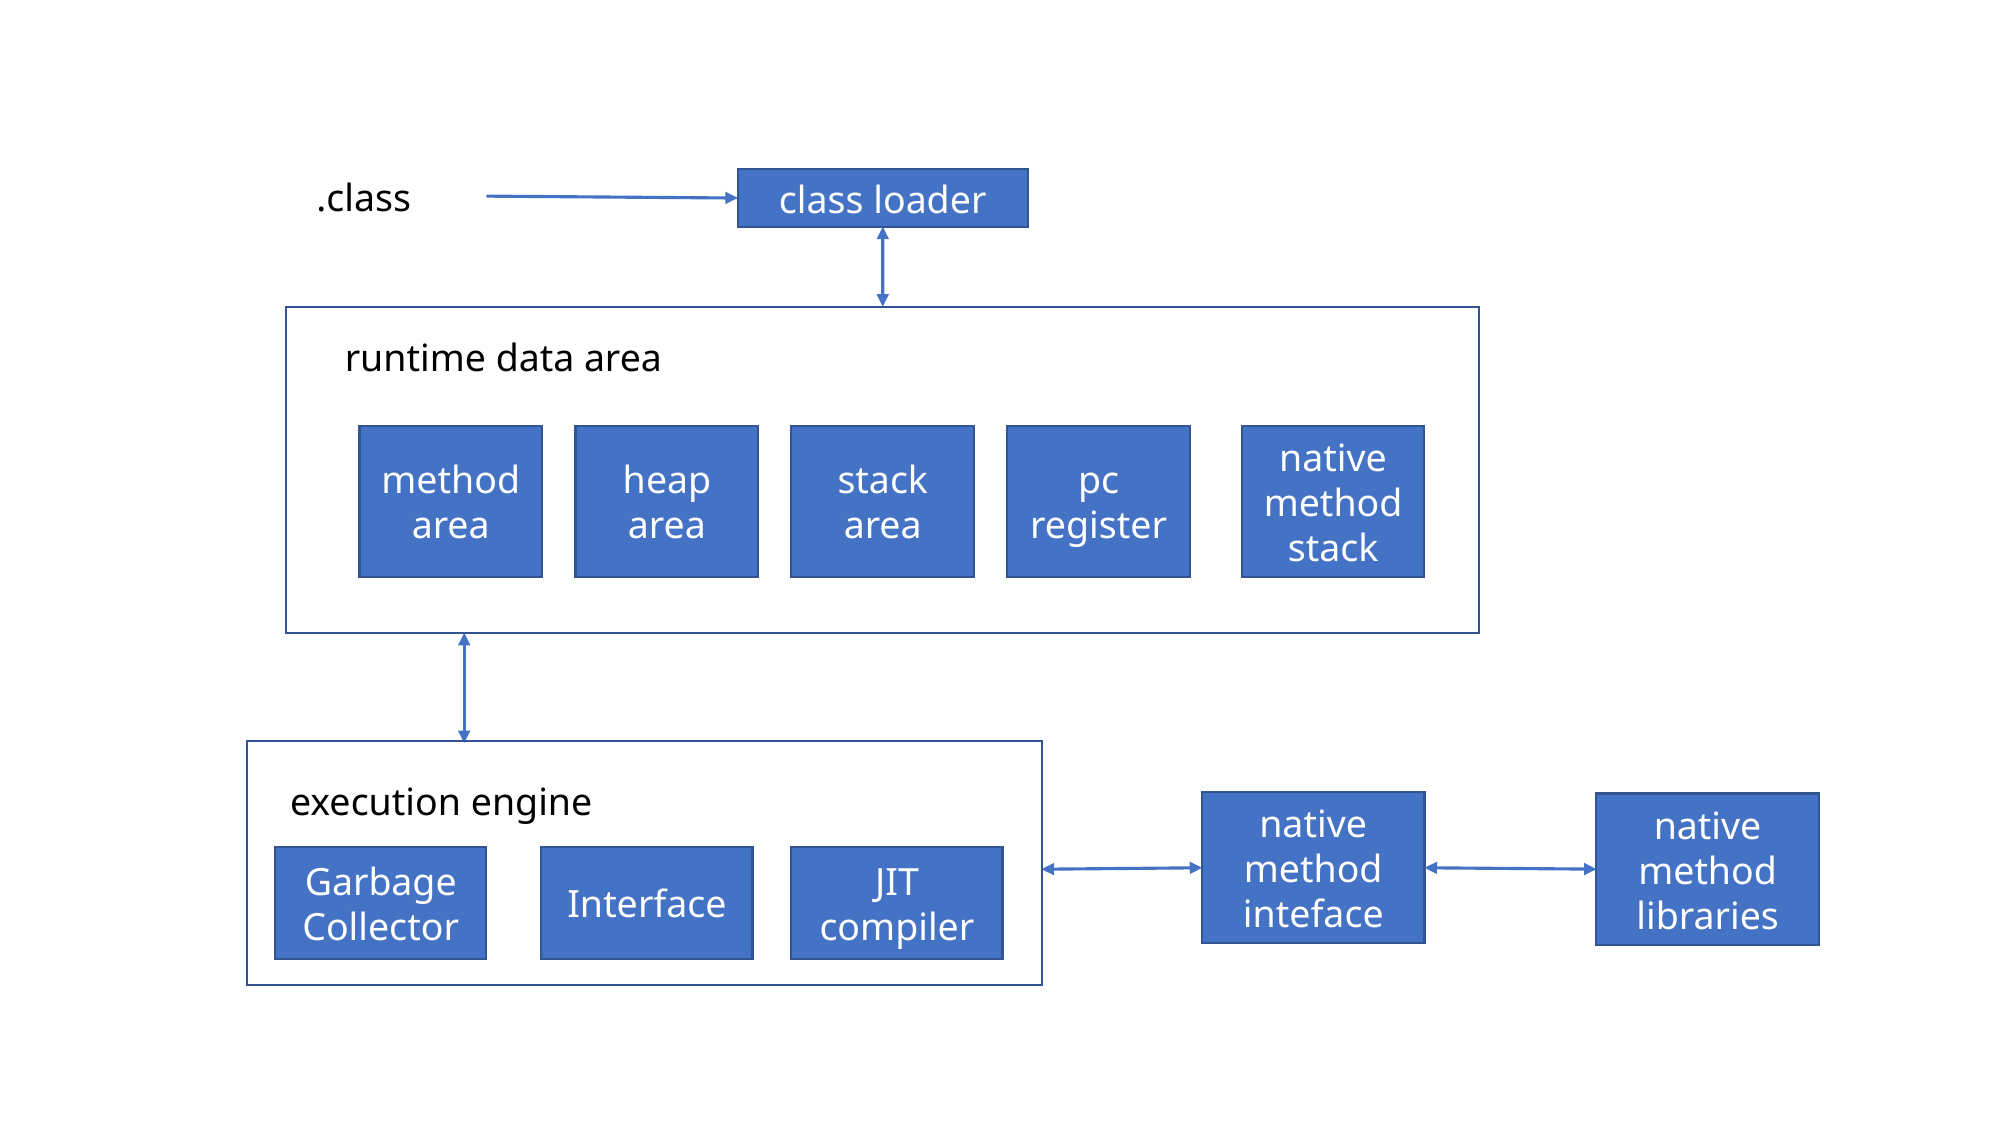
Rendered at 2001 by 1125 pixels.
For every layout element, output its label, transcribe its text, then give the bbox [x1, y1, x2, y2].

text_box .class [301, 166, 487, 226]
text_box native method libraries [1595, 792, 1820, 946]
text_box Interface [540, 846, 754, 960]
text_box runtime data area [329, 326, 707, 387]
text_box class loader [737, 168, 1029, 228]
text_box execution engine [275, 770, 792, 831]
text_box native method inteface [1201, 791, 1426, 944]
text_box [285, 306, 1480, 634]
text_box JIT compiler [790, 846, 1004, 960]
text_box [246, 740, 1043, 986]
text_box Garbage Collector [274, 846, 487, 960]
